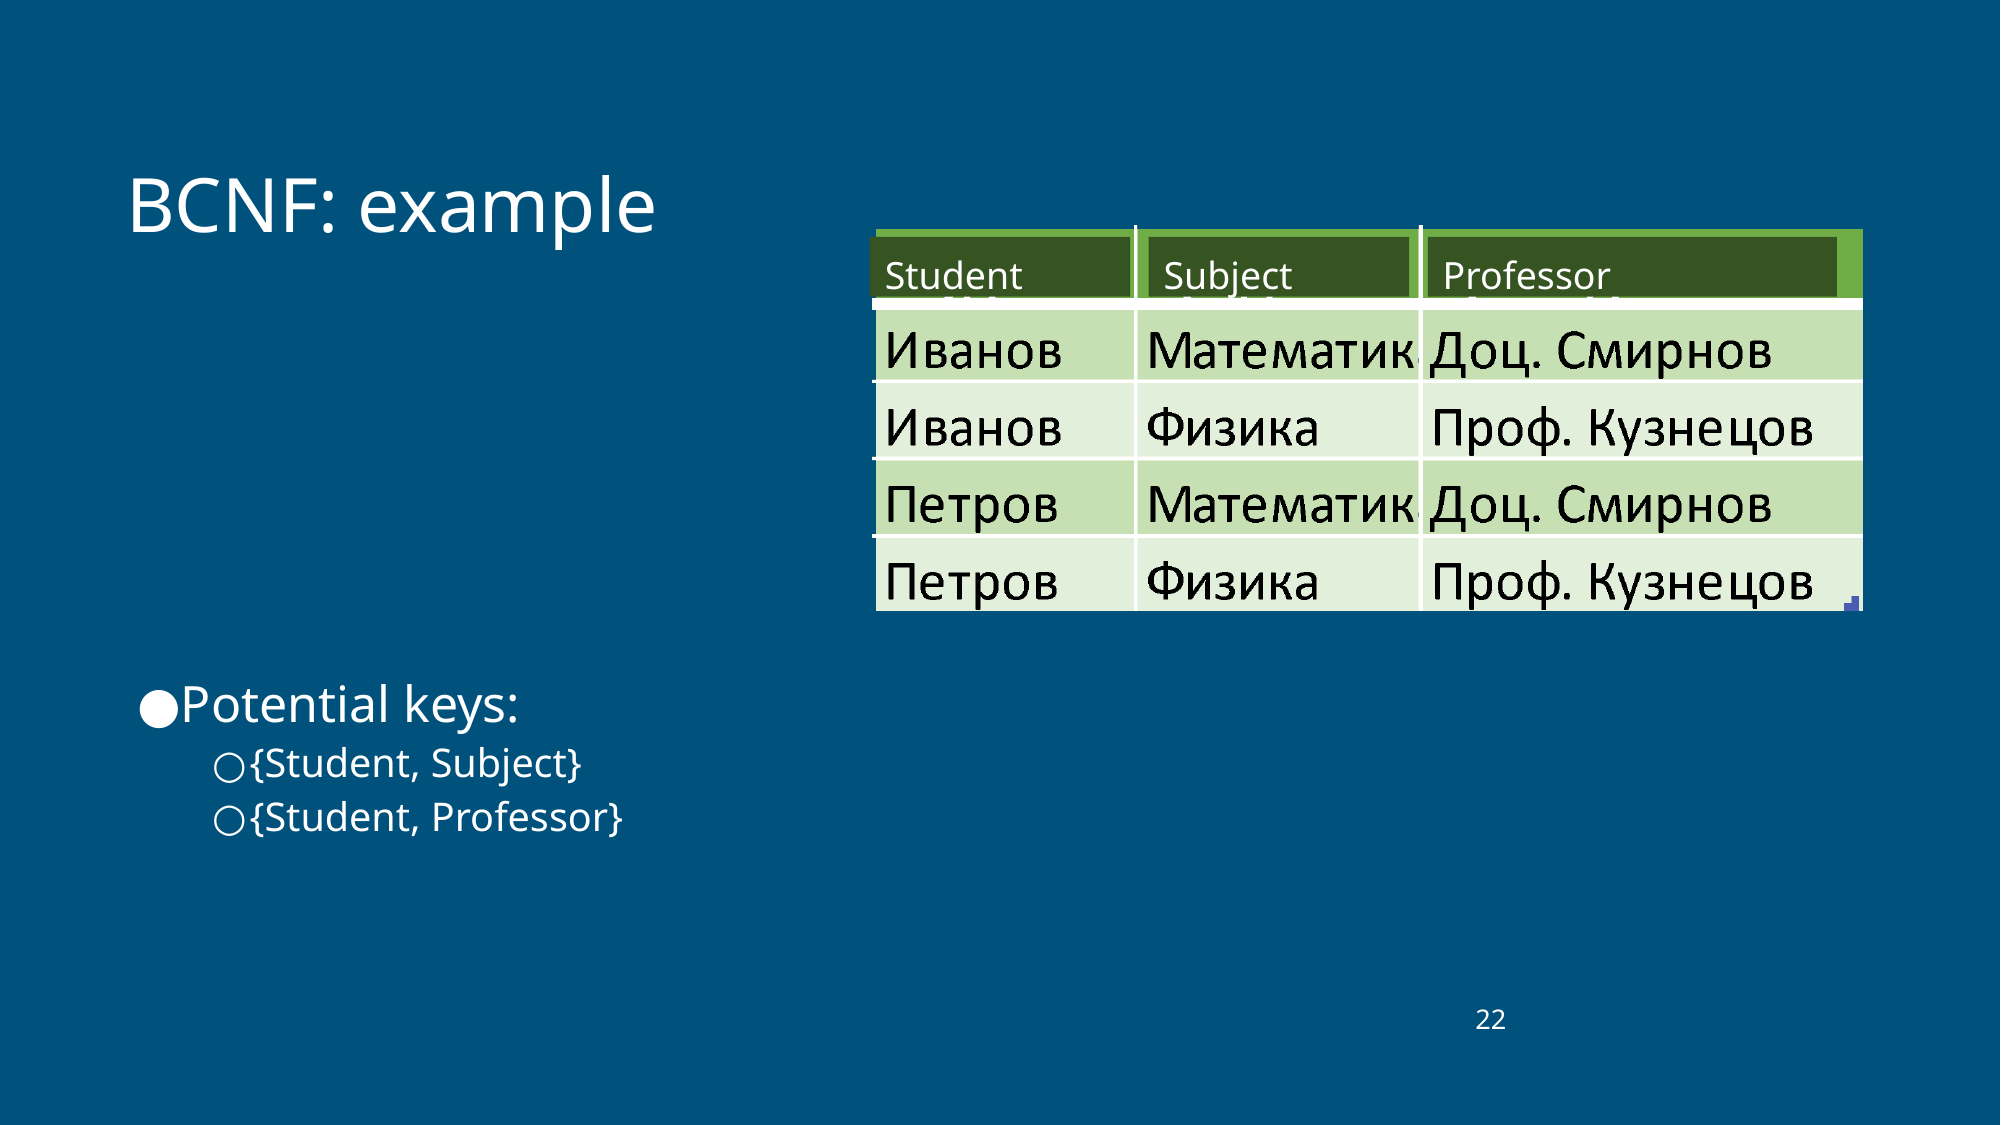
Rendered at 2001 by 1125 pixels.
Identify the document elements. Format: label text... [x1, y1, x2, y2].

title BCNF: example [111, 99, 1522, 317]
slide_number ‹#› [1409, 991, 1522, 1051]
list Potential keys: {Student, Subject} {Student, Professor} [122, 672, 682, 1051]
picture [872, 226, 1862, 610]
